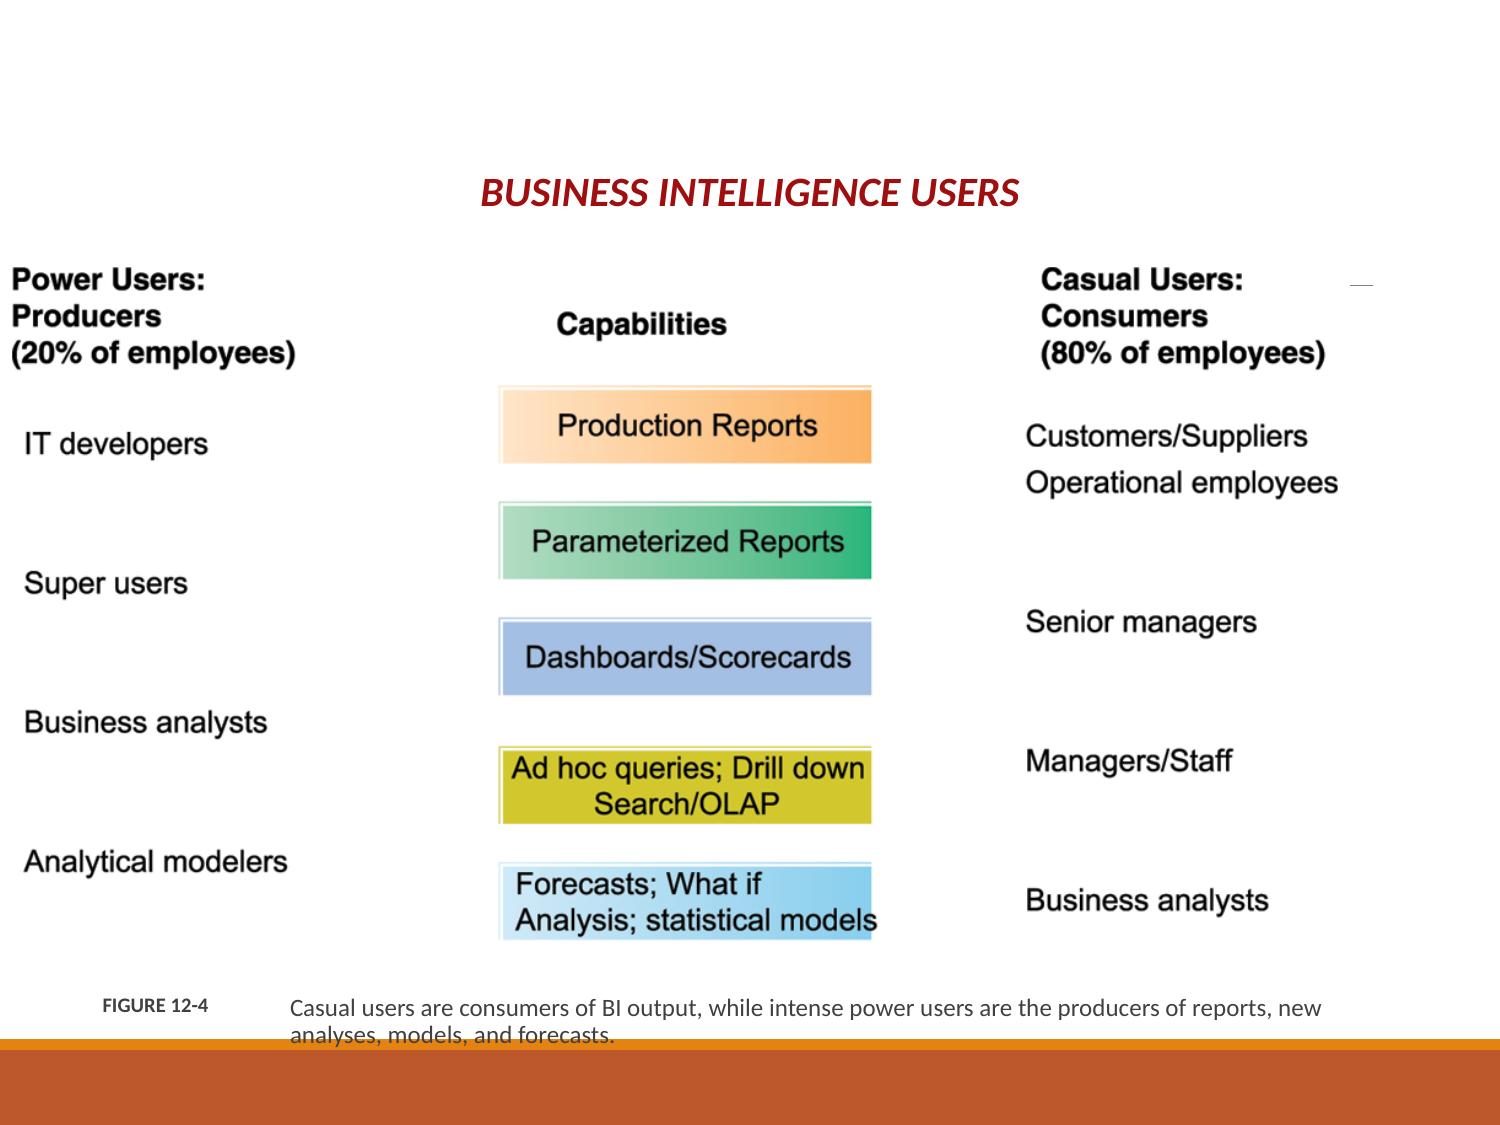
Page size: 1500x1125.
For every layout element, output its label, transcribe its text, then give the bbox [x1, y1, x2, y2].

list Casual users are consumers of BI output, while intense power users are the producers of reports, new analyses, models, and forecasts. [275, 987, 1425, 1063]
list BUSINESS INTELLIGENCE USERS [0, 162, 1500, 225]
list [0, 255, 1351, 957]
list FIGURE 12-4 [87, 987, 275, 1025]
